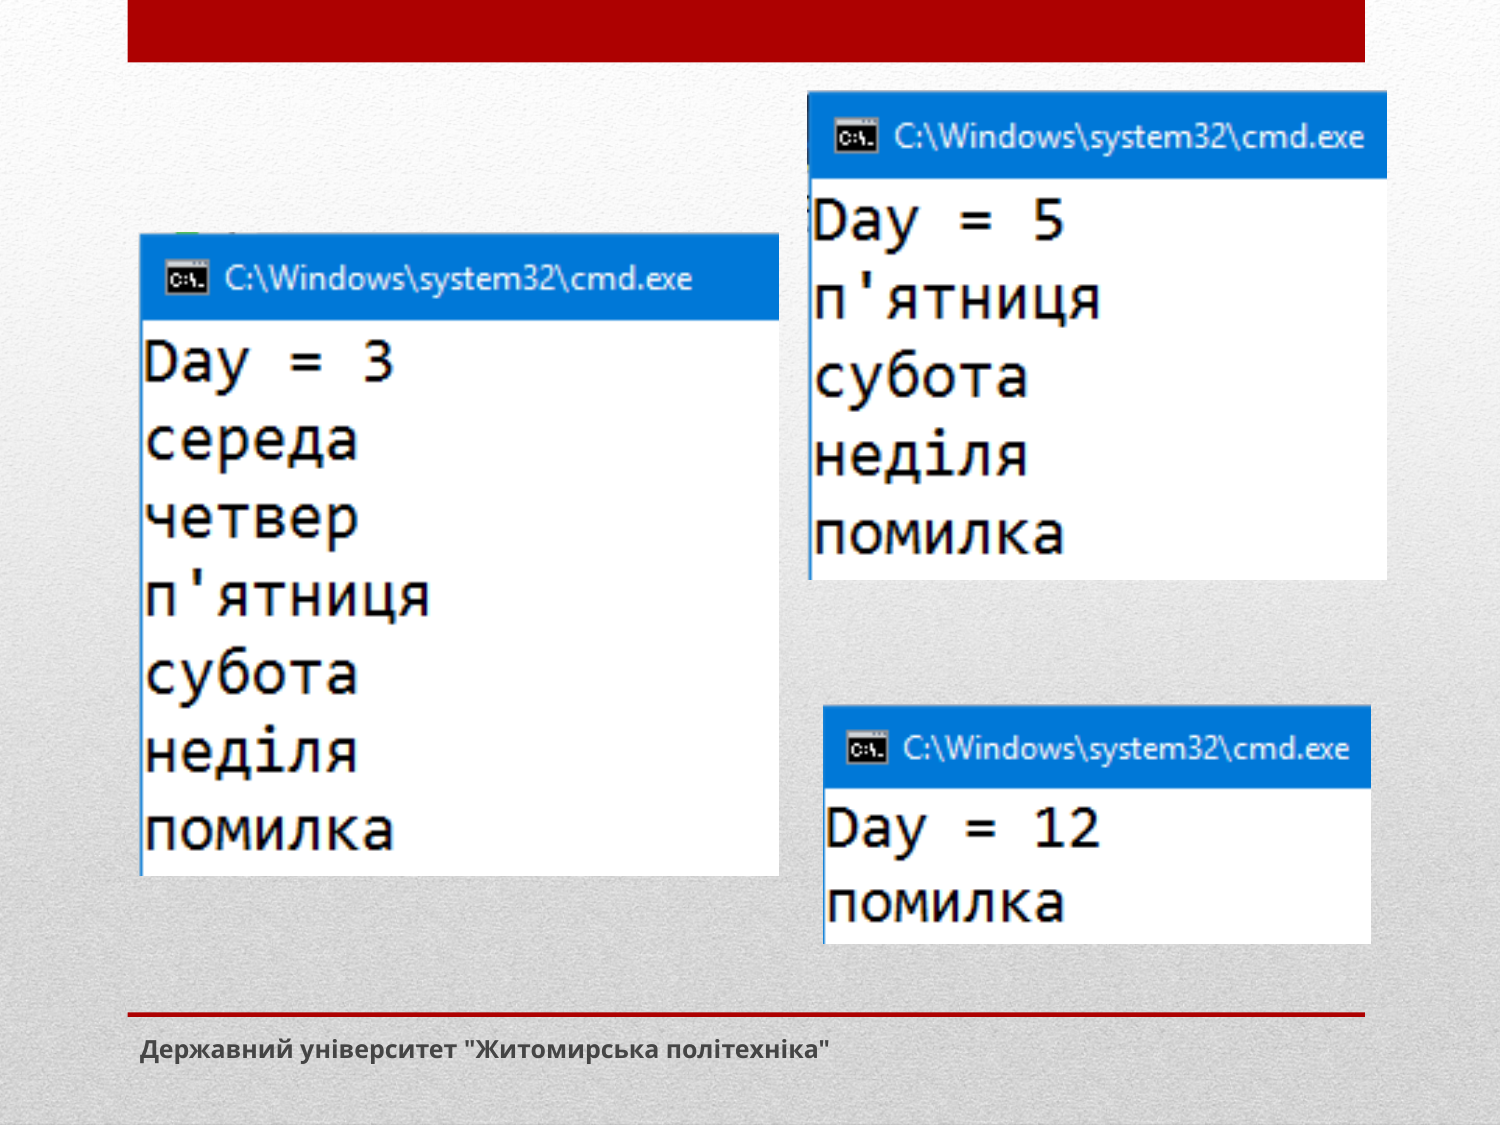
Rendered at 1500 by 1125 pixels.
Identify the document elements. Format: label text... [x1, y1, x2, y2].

picture [822, 703, 1372, 945]
picture [806, 89, 1387, 581]
footer Державний університет "Житомирська політехніка" [125, 1018, 925, 1079]
picture [137, 232, 780, 877]
